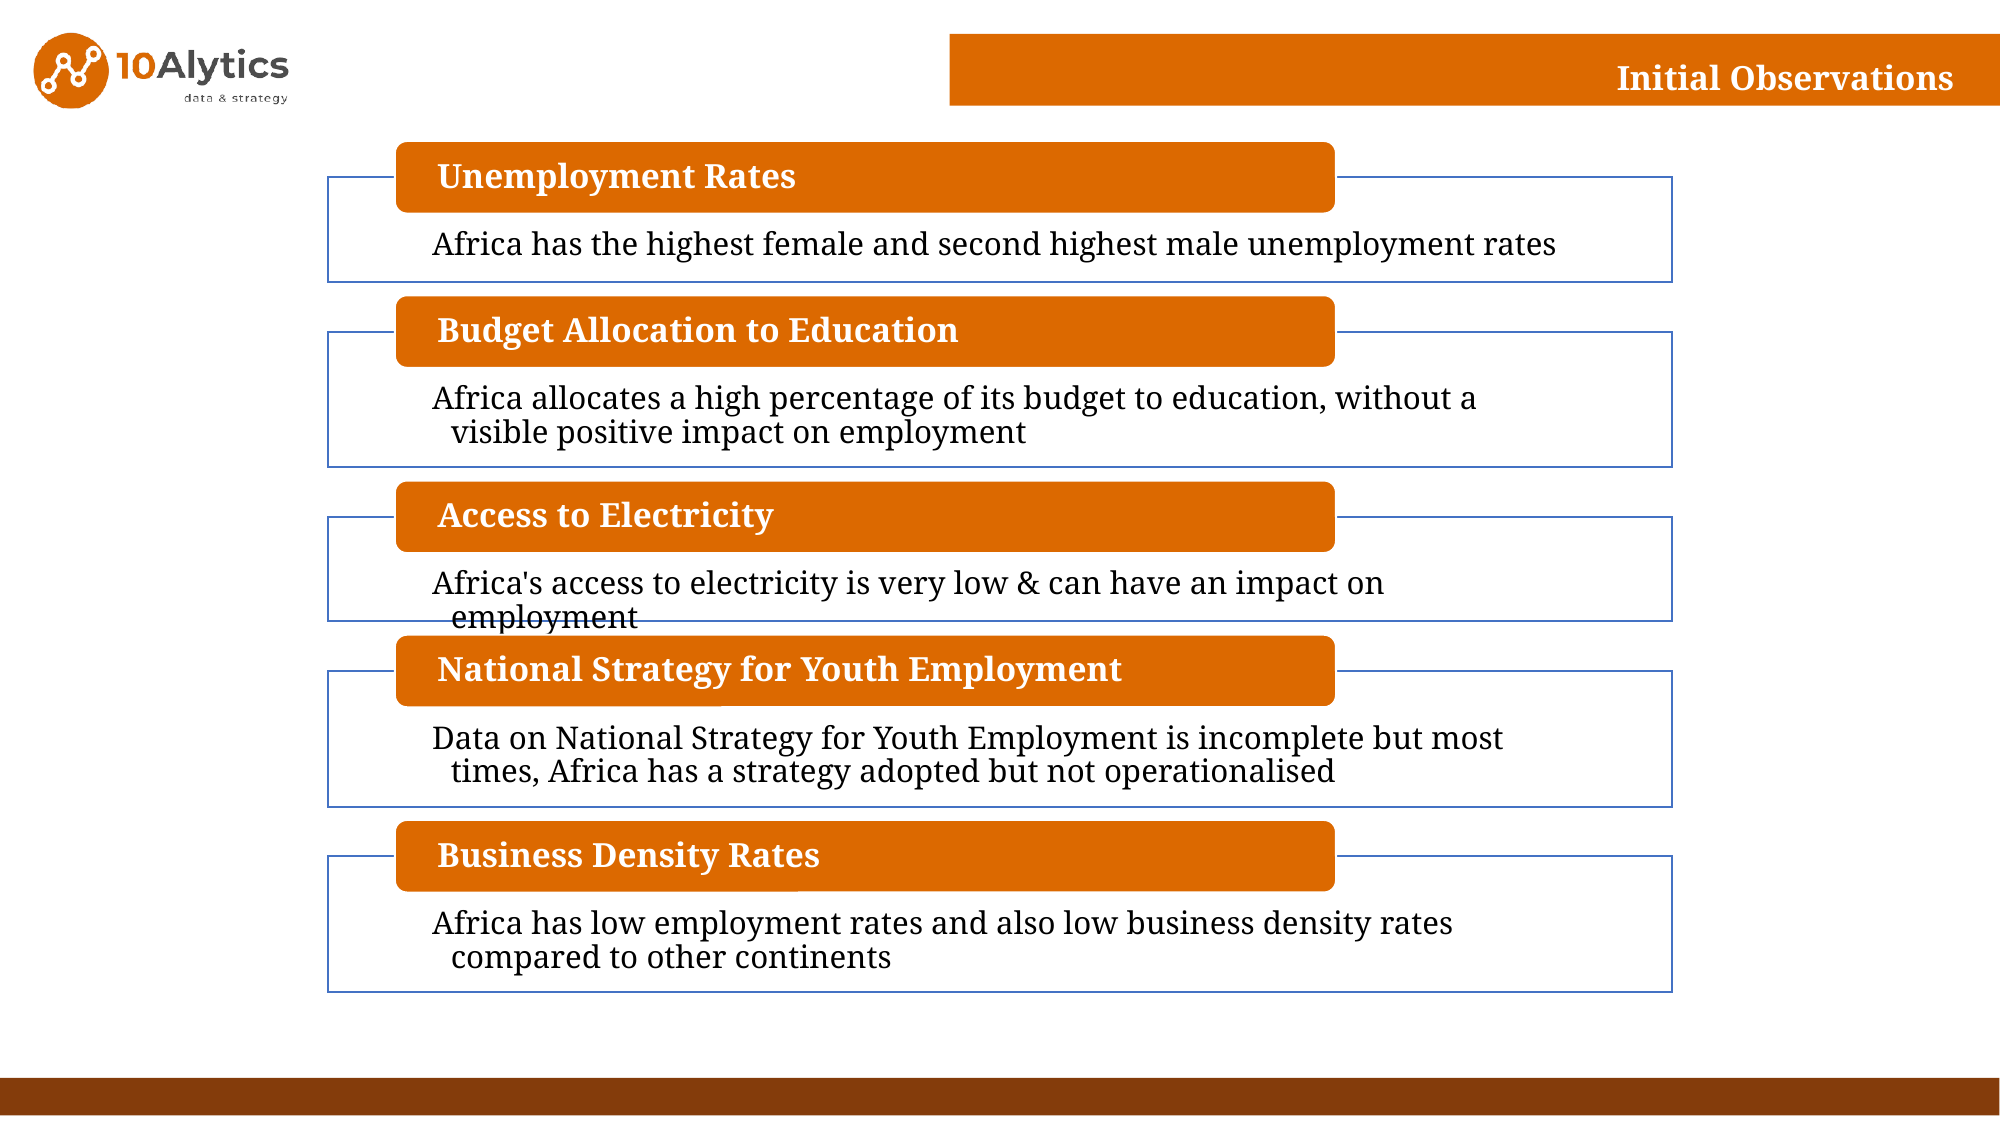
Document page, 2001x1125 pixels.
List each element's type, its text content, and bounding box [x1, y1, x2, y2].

text_box [949, 33, 2000, 107]
text_box Initial Observations [1416, 50, 1970, 105]
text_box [327, 121, 1673, 1011]
picture [29, 28, 290, 112]
